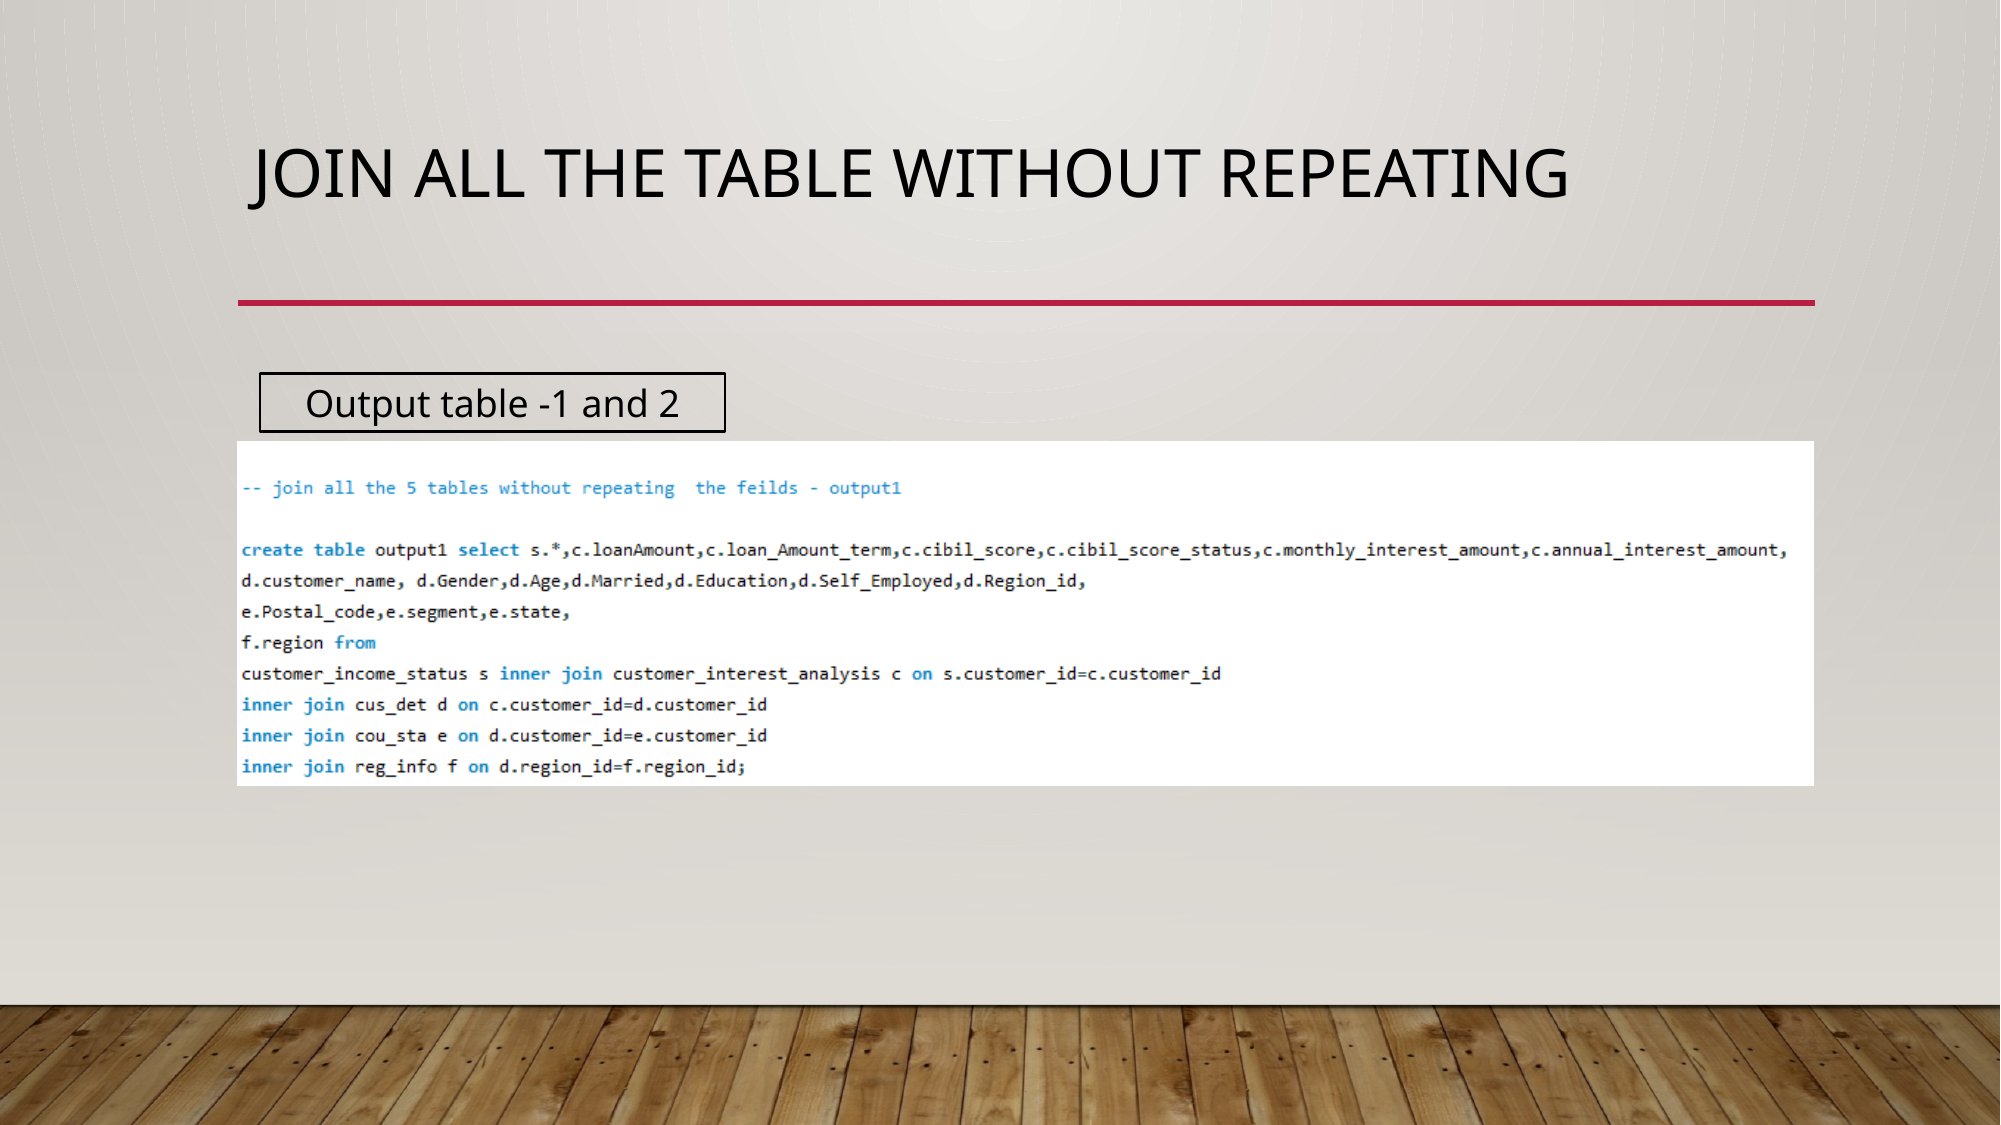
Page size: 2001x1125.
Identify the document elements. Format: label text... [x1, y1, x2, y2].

picture [0, 1005, 2000, 1125]
title Join all the table without repeating [238, 131, 1814, 305]
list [237, 441, 1814, 787]
text_box Output table -1 and 2 [259, 372, 726, 433]
